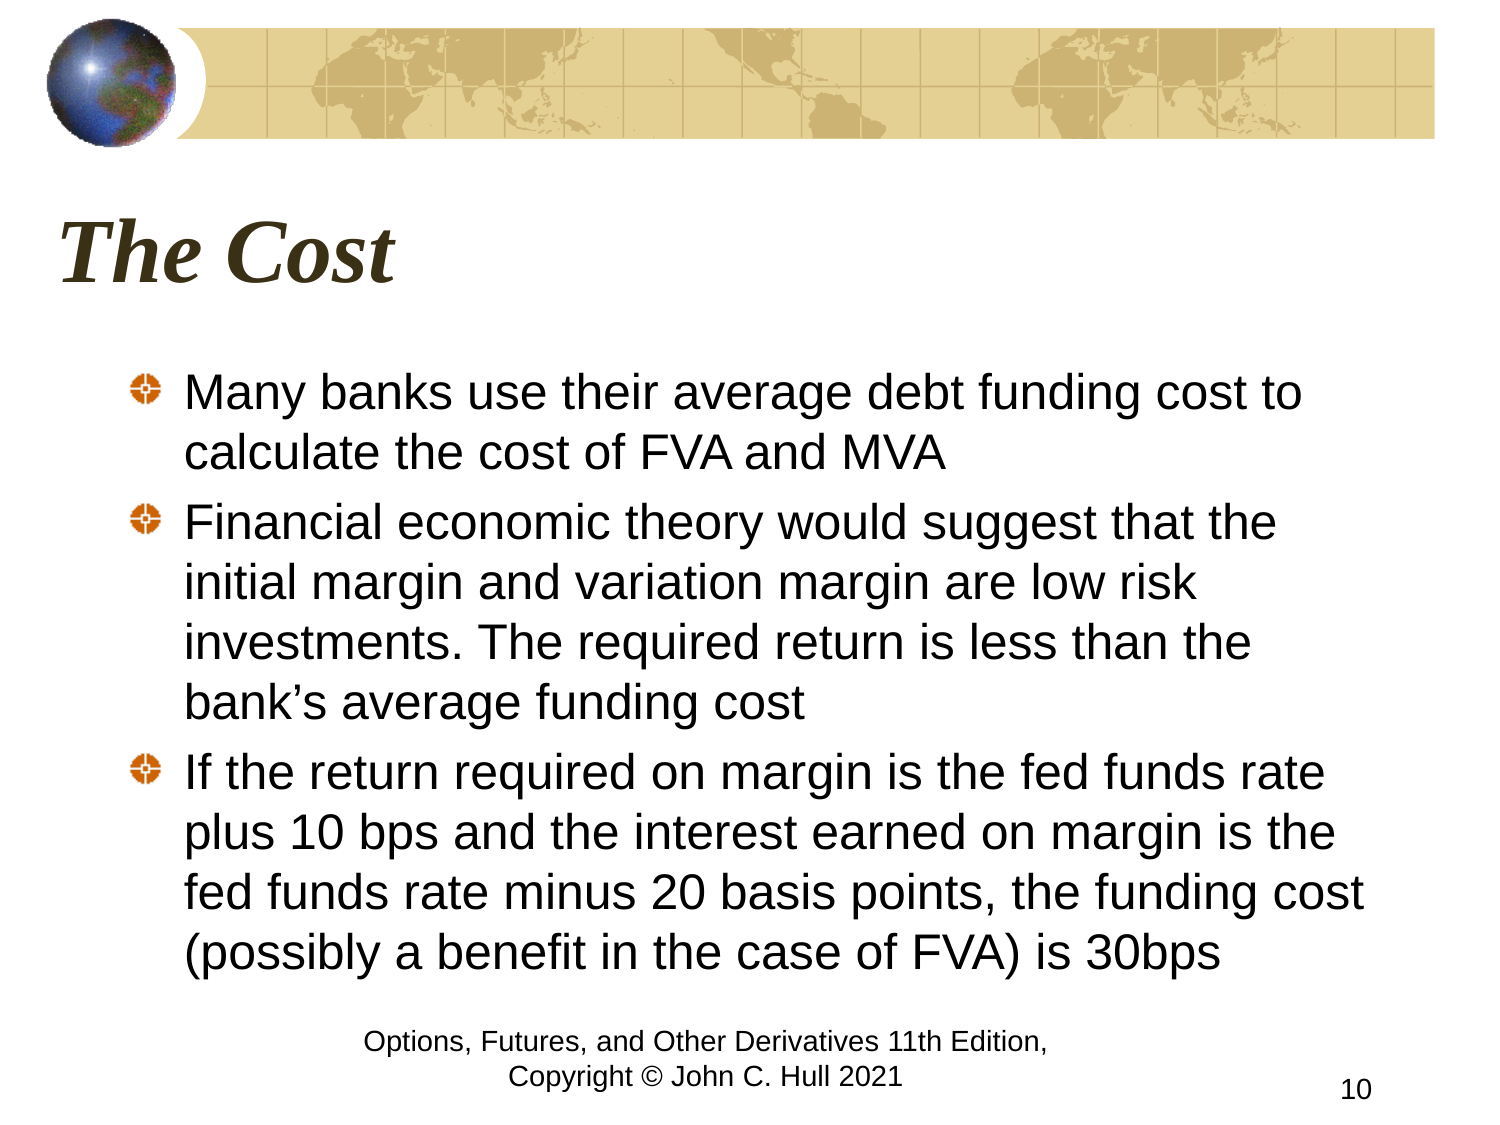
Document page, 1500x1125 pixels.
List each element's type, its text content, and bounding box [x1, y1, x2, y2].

picture [127, 502, 163, 538]
footer Options, Futures, and Other Derivatives 11th Edition, Copyright © John C. Hull 2021 [324, 1024, 1088, 1101]
list Many banks use their average debt funding cost to calculate the cost of FVA and MVA Financial economic theory would suggest that the initial margin and variation margin are low risk investments. The required return is less than the bank’s average funding cost If the return required on margin is the fed funds rate plus 10 bps and the interest earned on margin is the fed funds rate minus 20 basis points, the funding cost (possibly a benefit in the case of FVA) is 30bps [112, 352, 1388, 1028]
picture [127, 752, 163, 788]
picture [127, 372, 163, 408]
title The Cost [40, 152, 1316, 341]
picture [42, 14, 190, 151]
slide_number 10 [1074, 1037, 1388, 1113]
